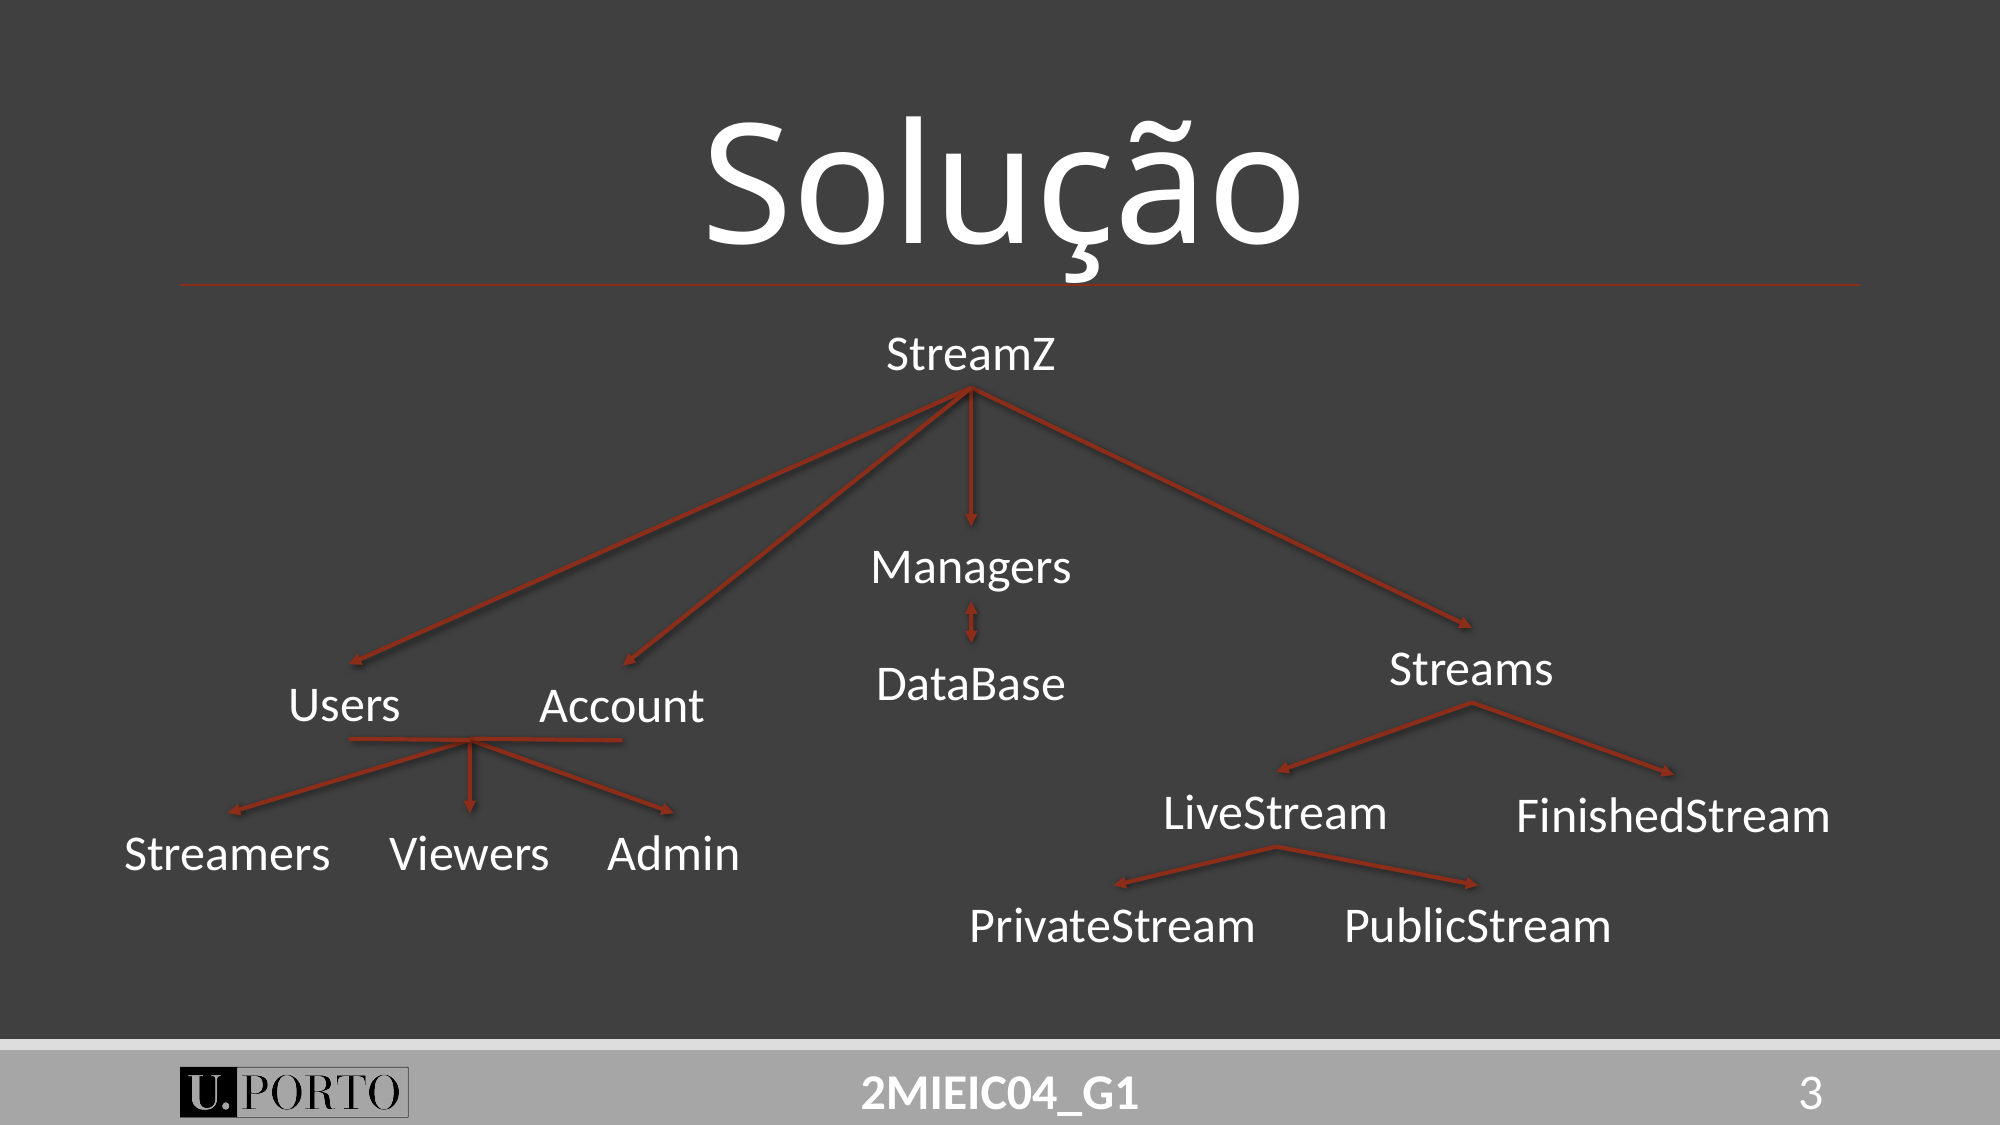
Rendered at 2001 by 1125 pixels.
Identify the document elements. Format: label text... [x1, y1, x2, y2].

footer 2MIEIC04_G1 [604, 1059, 1396, 1120]
text_box Viewers [368, 823, 571, 888]
text_box Account [524, 673, 721, 741]
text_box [622, 388, 972, 667]
text_box LiveStream [1145, 771, 1408, 844]
text_box Streams [1371, 627, 1573, 700]
picture [179, 1065, 412, 1119]
text_box StreamZ [870, 312, 1073, 385]
text_box PrivateStream [943, 885, 1284, 961]
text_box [227, 739, 466, 814]
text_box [474, 738, 624, 742]
text_box Streamers [108, 813, 348, 888]
slide_number 3 [1624, 1059, 1840, 1120]
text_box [469, 739, 675, 814]
text_box DataBase [856, 643, 1087, 718]
text_box PublicStream [1315, 885, 1642, 961]
text_box Admin [592, 813, 756, 888]
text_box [1112, 847, 1274, 886]
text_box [348, 388, 621, 665]
text_box FinishedStream [1488, 774, 1860, 850]
title Solução [180, 47, 1830, 284]
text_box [979, 388, 1473, 629]
text_box Users [274, 664, 424, 736]
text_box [1275, 847, 1479, 886]
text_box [1471, 702, 1675, 776]
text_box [1275, 702, 1471, 773]
